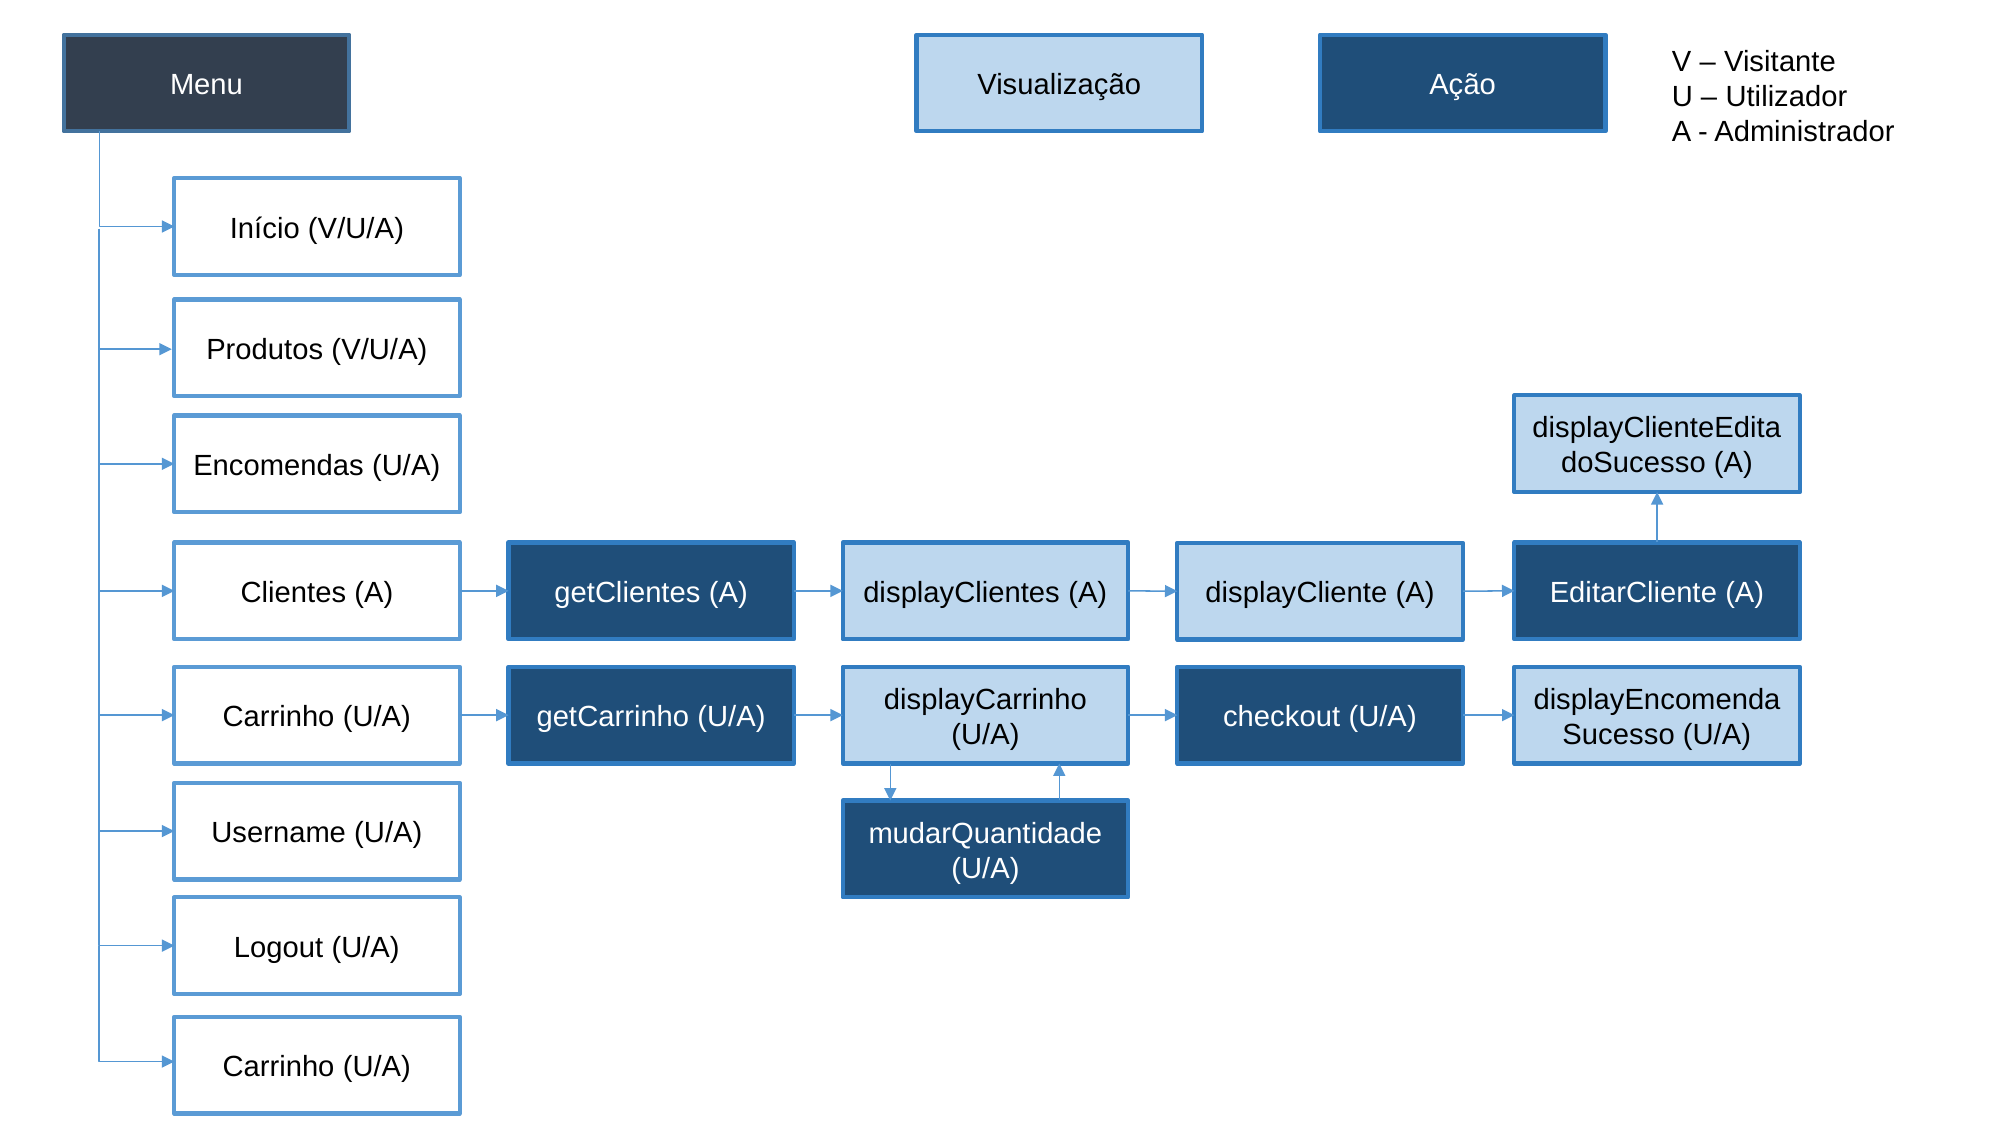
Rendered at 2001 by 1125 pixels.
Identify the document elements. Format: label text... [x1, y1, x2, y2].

text_box displayClienteEditadoSucesso (A) [1512, 393, 1802, 494]
text_box getCarrinho (U/A) [506, 665, 796, 766]
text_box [78, 849, 195, 926]
text_box Carrinho (U/A) [172, 665, 462, 766]
text_box Username (U/A) [172, 781, 462, 882]
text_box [72, 489, 201, 566]
text_box Carrinho (U/A) [172, 1015, 462, 1116]
text_box Produtos (V/U/A) [172, 297, 462, 398]
text_box EditarCliente (A) [1512, 540, 1802, 641]
text_box Logout (U/A) [172, 895, 462, 996]
text_box checkout (U/A) [1175, 665, 1465, 766]
text_box getClientes (A) [506, 540, 796, 641]
text_box Menu [62, 33, 351, 133]
text_box Encomendas (U/A) [172, 413, 462, 514]
text_box displayEncomendaSucesso (U/A) [1512, 665, 1802, 766]
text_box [79, 368, 195, 445]
text_box V – Visitante U – Utilizador A - Administrador [1657, 34, 1934, 155]
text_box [89, 141, 185, 217]
text_box Visualização [914, 33, 1204, 133]
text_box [74, 615, 199, 691]
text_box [74, 252, 196, 326]
text_box mudarQuantidade (U/A) [841, 798, 1130, 899]
text_box Início (V/U/A) [172, 176, 462, 277]
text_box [78, 965, 195, 1042]
text_box displayClientes (A) [841, 540, 1130, 641]
text_box displayCarrinho (U/A) [841, 665, 1130, 766]
text_box Ação [1318, 33, 1608, 133]
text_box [77, 734, 196, 811]
text_box displayCliente (A) [1175, 541, 1465, 642]
text_box Clientes (A) [172, 540, 462, 641]
